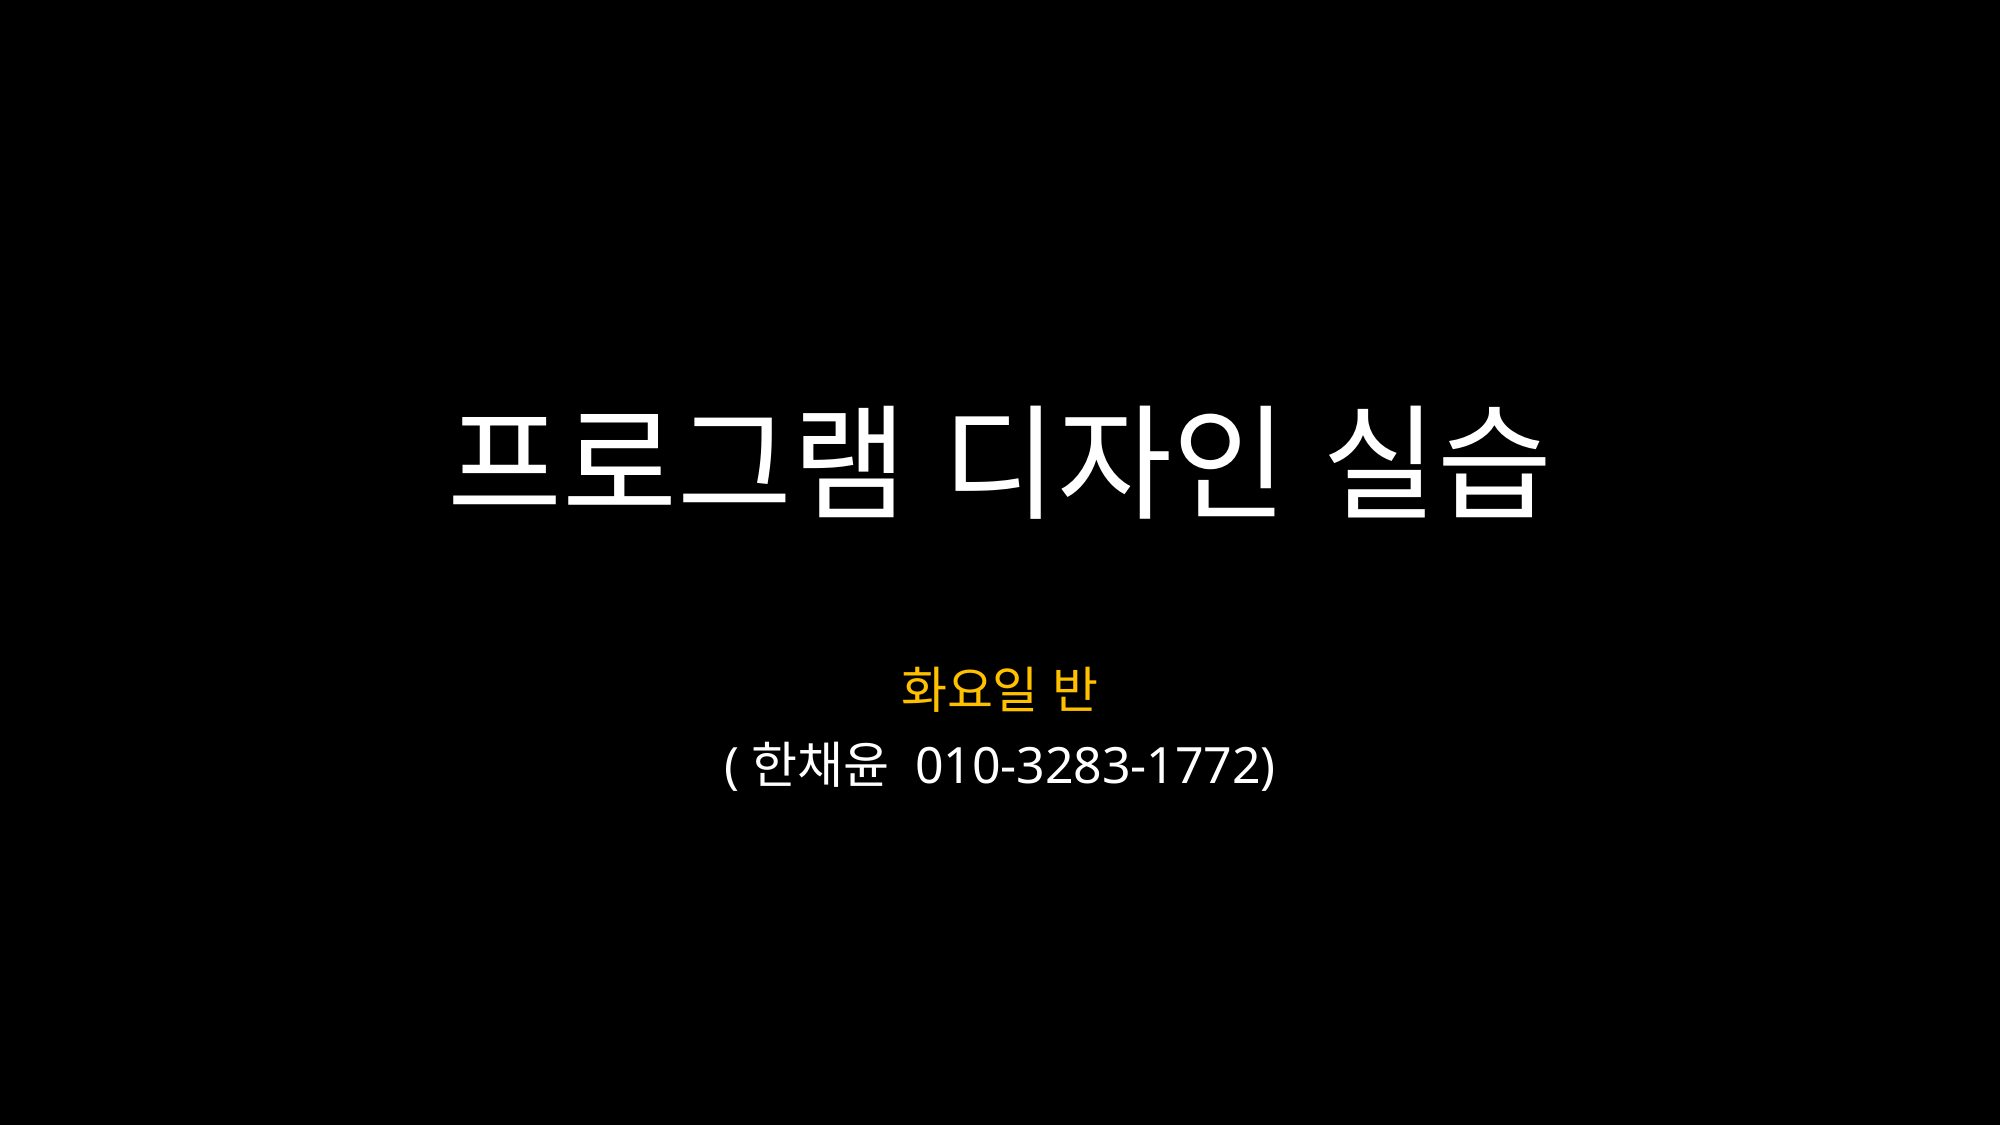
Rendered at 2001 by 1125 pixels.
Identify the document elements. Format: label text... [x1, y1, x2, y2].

title 프로그램 디자인 실습 [249, 152, 1750, 544]
subtitle 화요일 반 (한채윤 010-3283-1772) [249, 657, 1750, 930]
